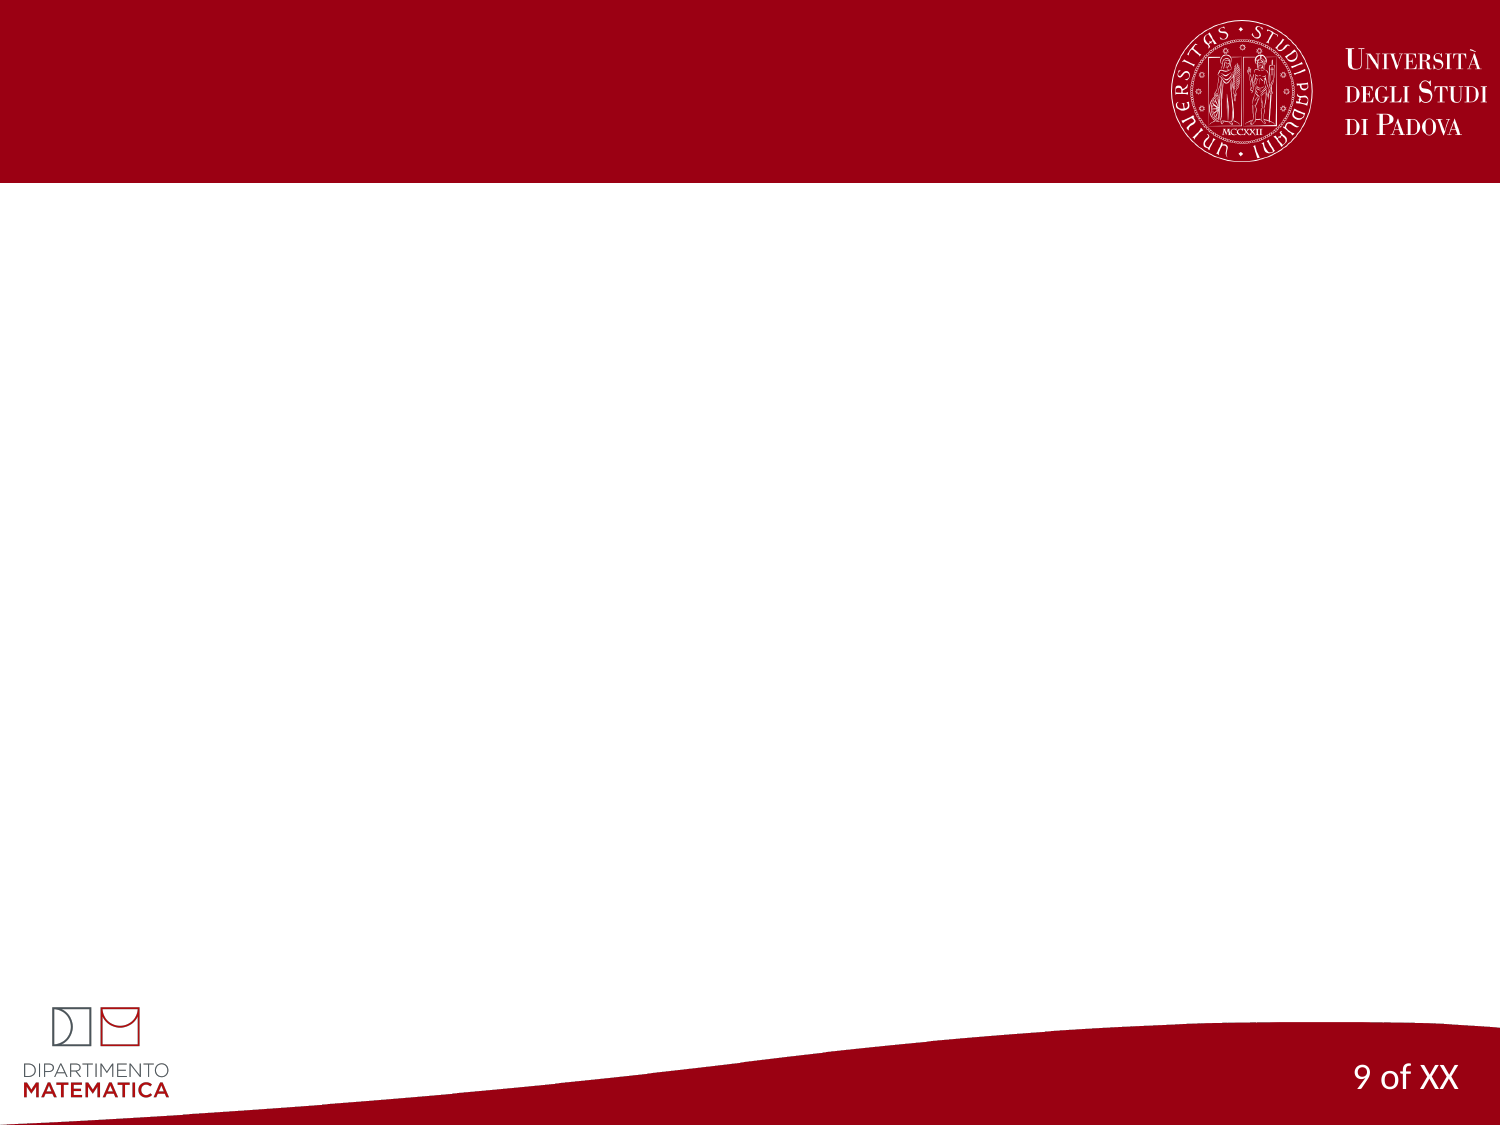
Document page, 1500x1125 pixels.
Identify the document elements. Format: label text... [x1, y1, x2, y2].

picture [1171, 20, 1487, 162]
picture [0, 1007, 1500, 1125]
slide_number 9 of XX [1136, 1044, 1474, 1104]
